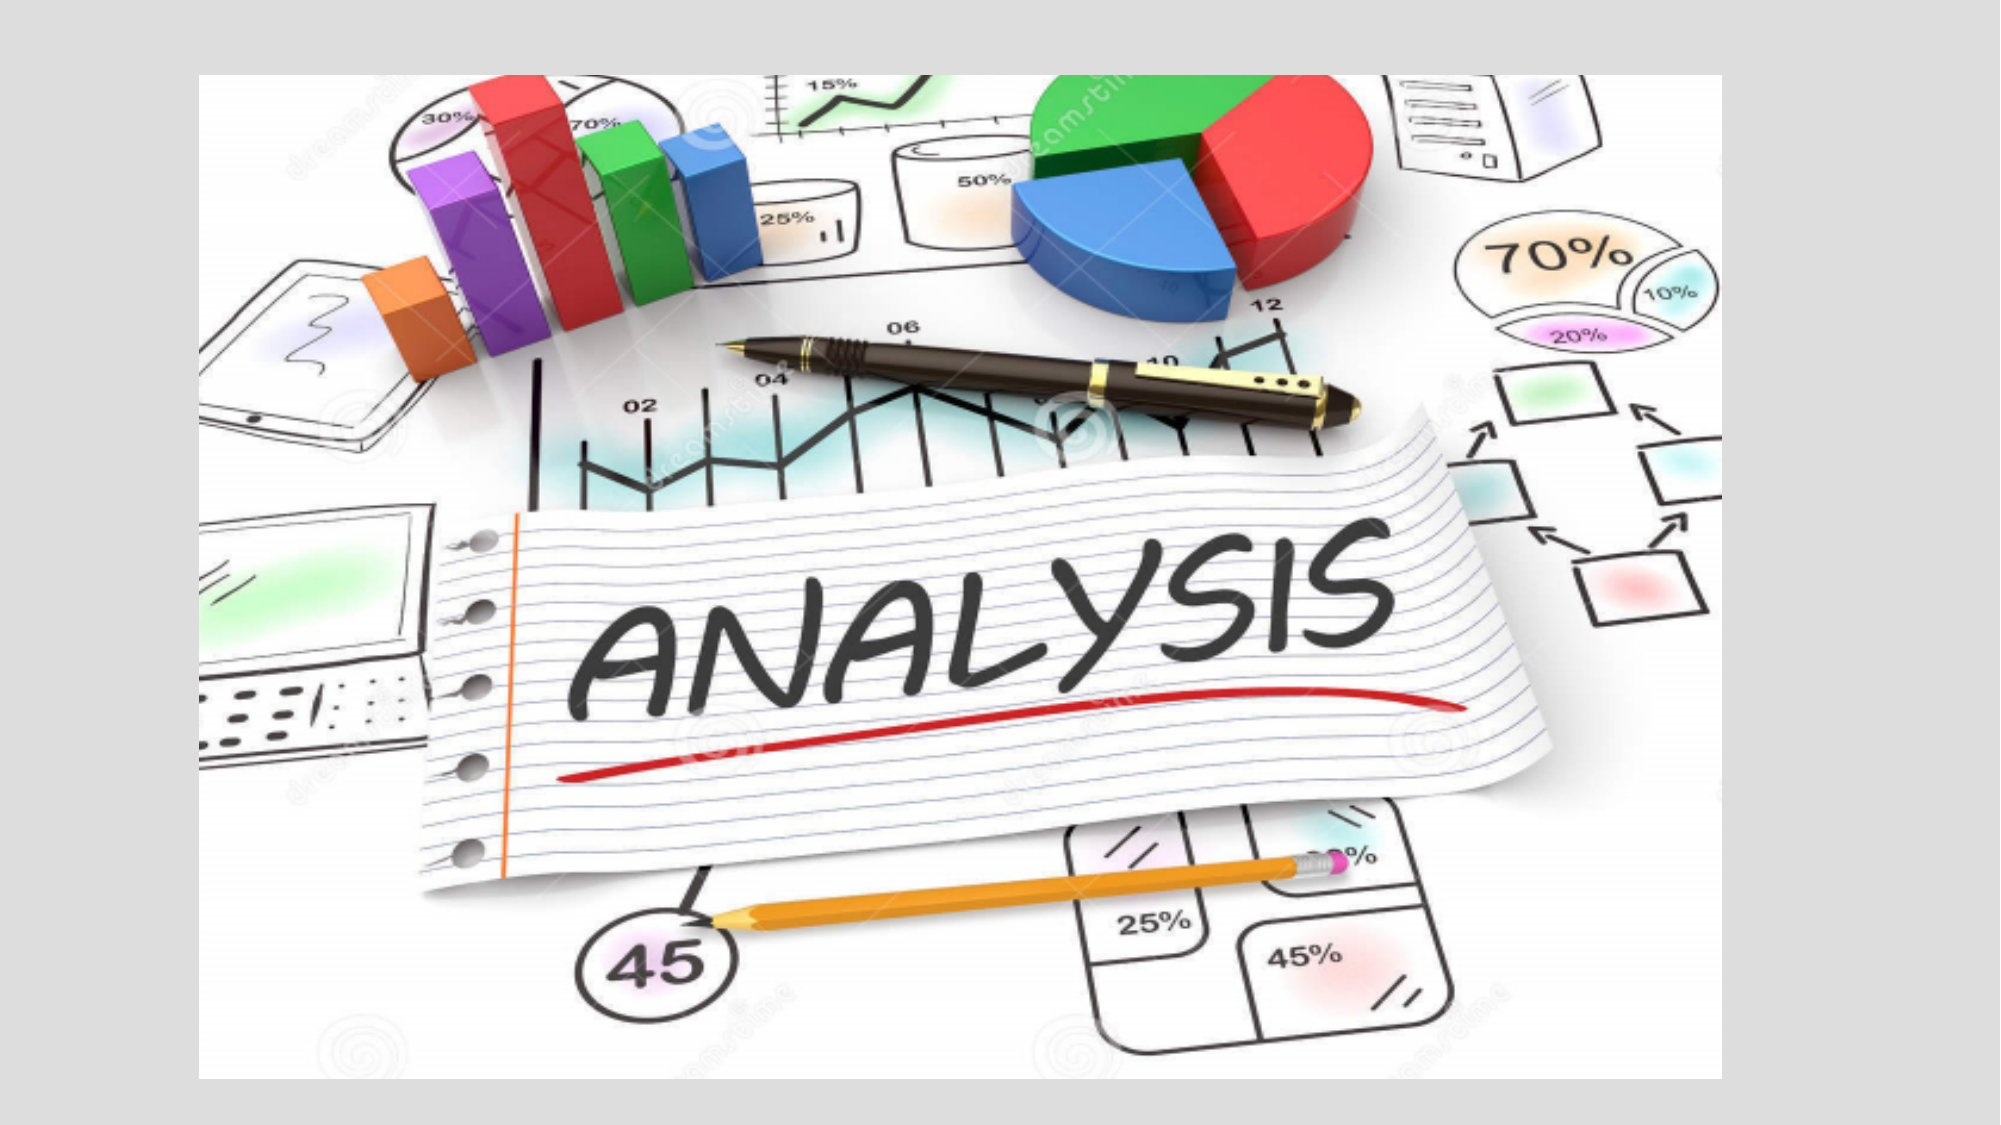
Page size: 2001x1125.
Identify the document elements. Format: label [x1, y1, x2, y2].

picture [199, 75, 1722, 1079]
